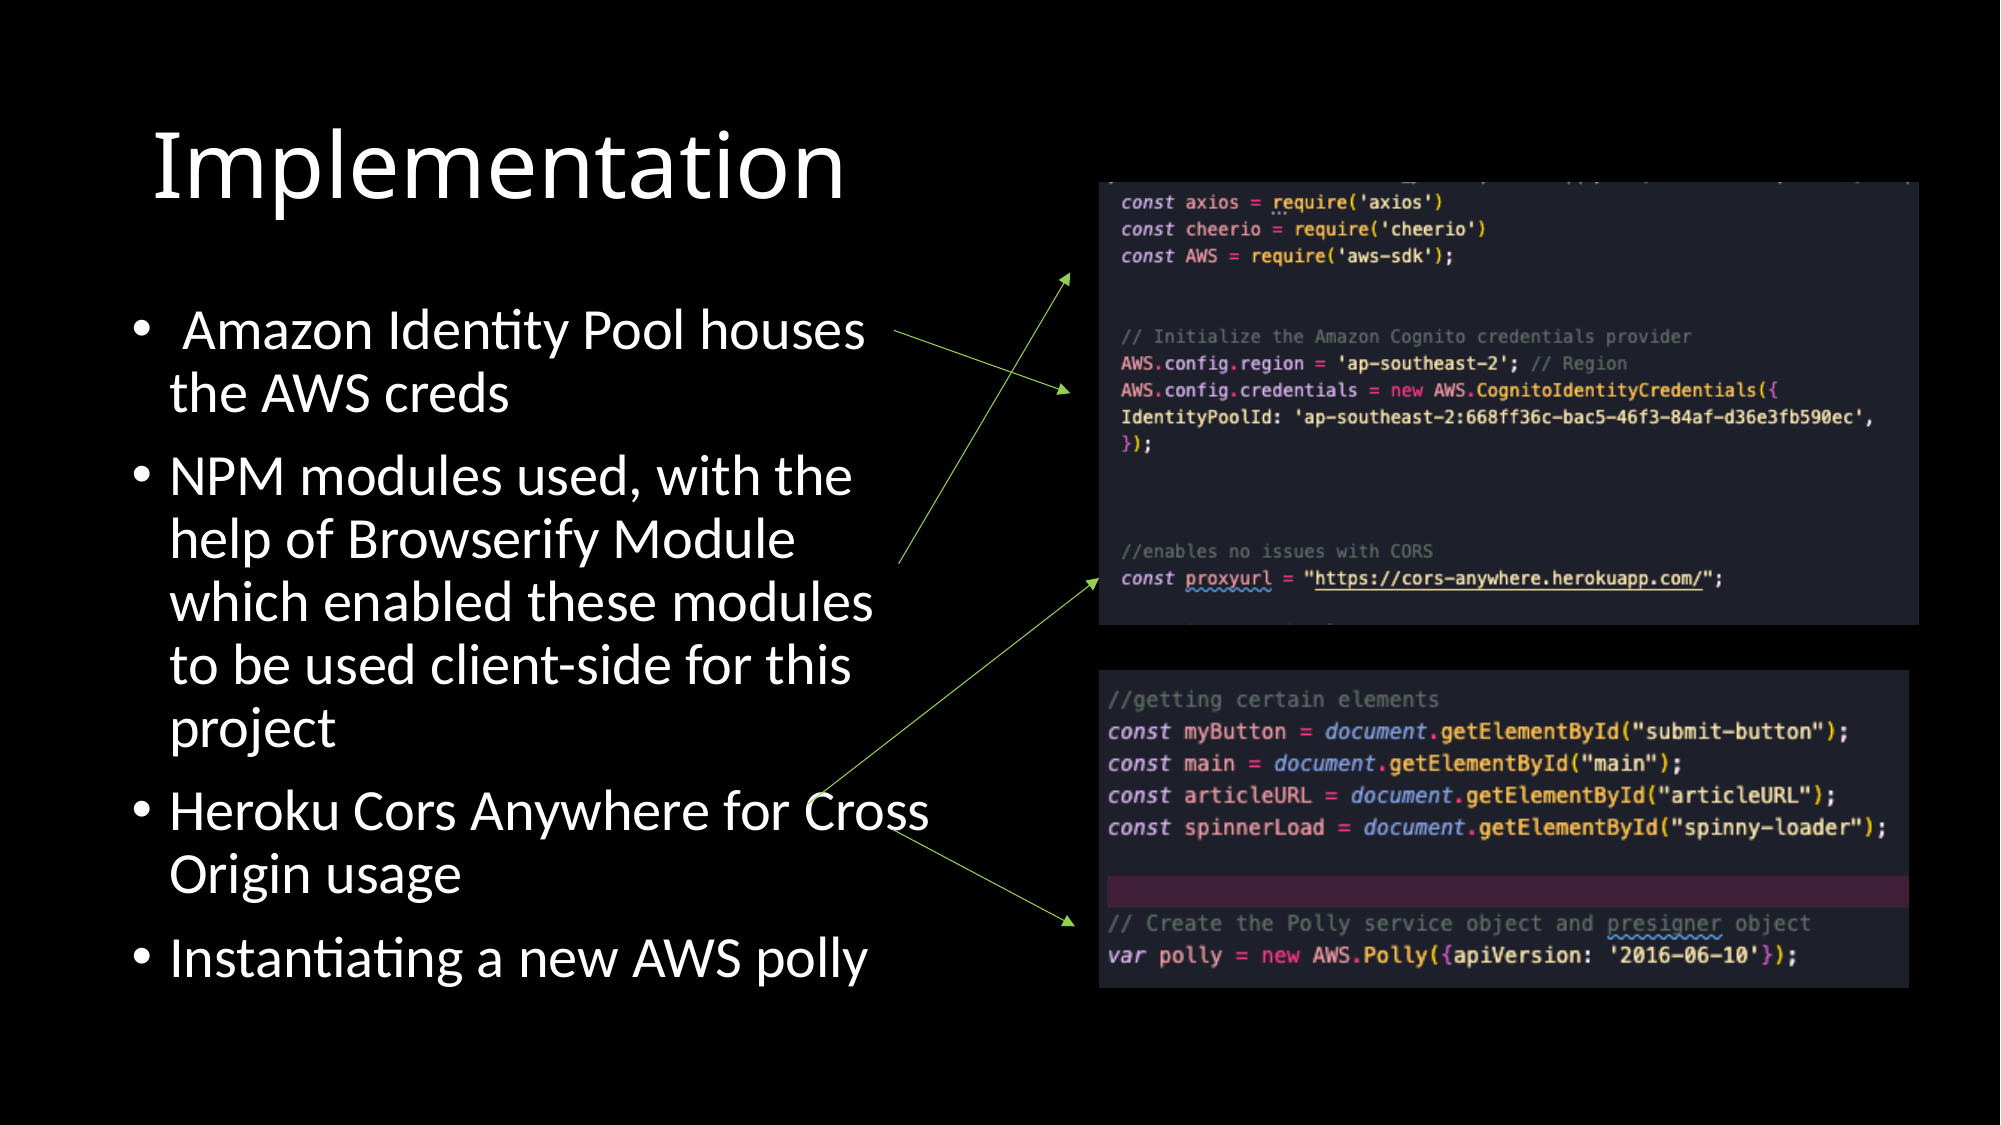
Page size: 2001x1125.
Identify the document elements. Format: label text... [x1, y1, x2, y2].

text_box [898, 272, 1071, 564]
picture [1099, 182, 1919, 625]
picture [1099, 670, 1909, 989]
list Amazon Identity Pool houses the AWS creds NPM modules used, with the help of Browserify Module which enabled these modules to be used client-side for this project Heroku Cors Anywhere for Cross Origin usage Instantiating a new AWS polly [116, 291, 948, 1009]
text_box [893, 330, 898, 394]
title Implementation [137, 59, 1863, 278]
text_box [807, 577, 1100, 805]
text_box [892, 829, 1075, 927]
